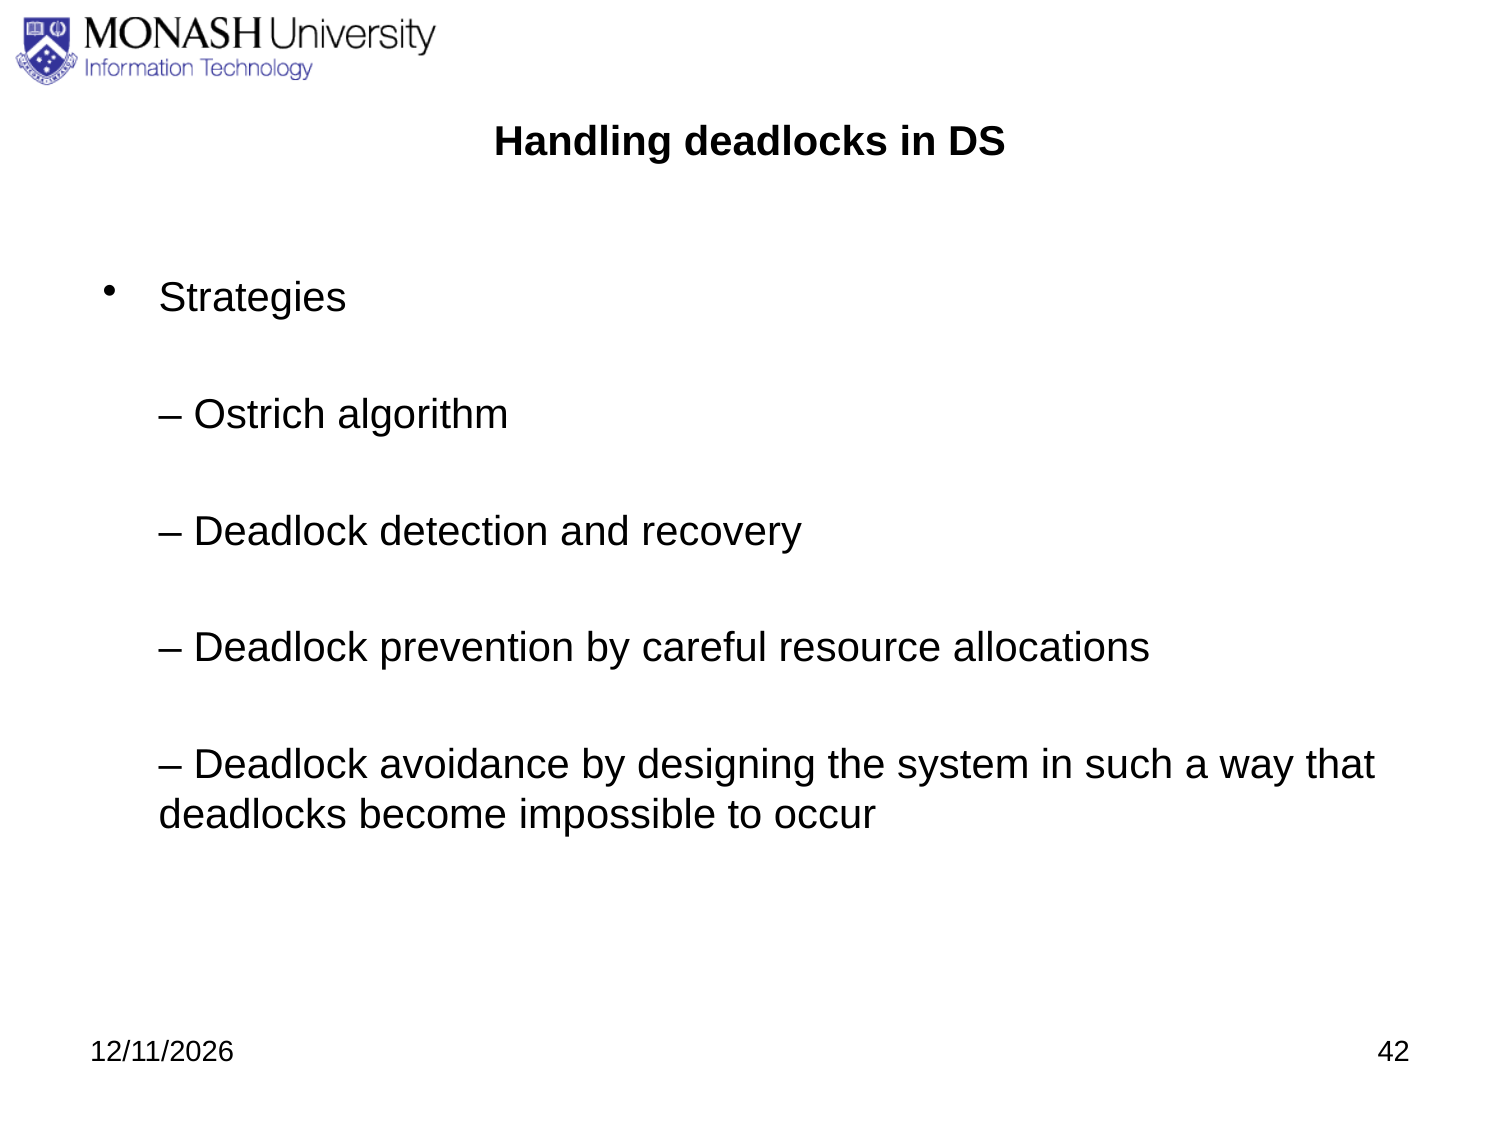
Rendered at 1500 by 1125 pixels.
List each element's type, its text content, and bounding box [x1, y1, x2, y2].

slide_number 42 [1074, 1024, 1426, 1103]
list Strategies – Ostrich algorithm – Deadlock detection and recovery – Deadlock prevention by careful resource allocations – Deadlock avoidance by designing the system in such a way that deadlocks become impossible to occur [87, 262, 1438, 1005]
title Handling deadlocks in DS [75, 45, 1425, 233]
picture [0, 0, 438, 101]
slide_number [74, 1024, 426, 1103]
